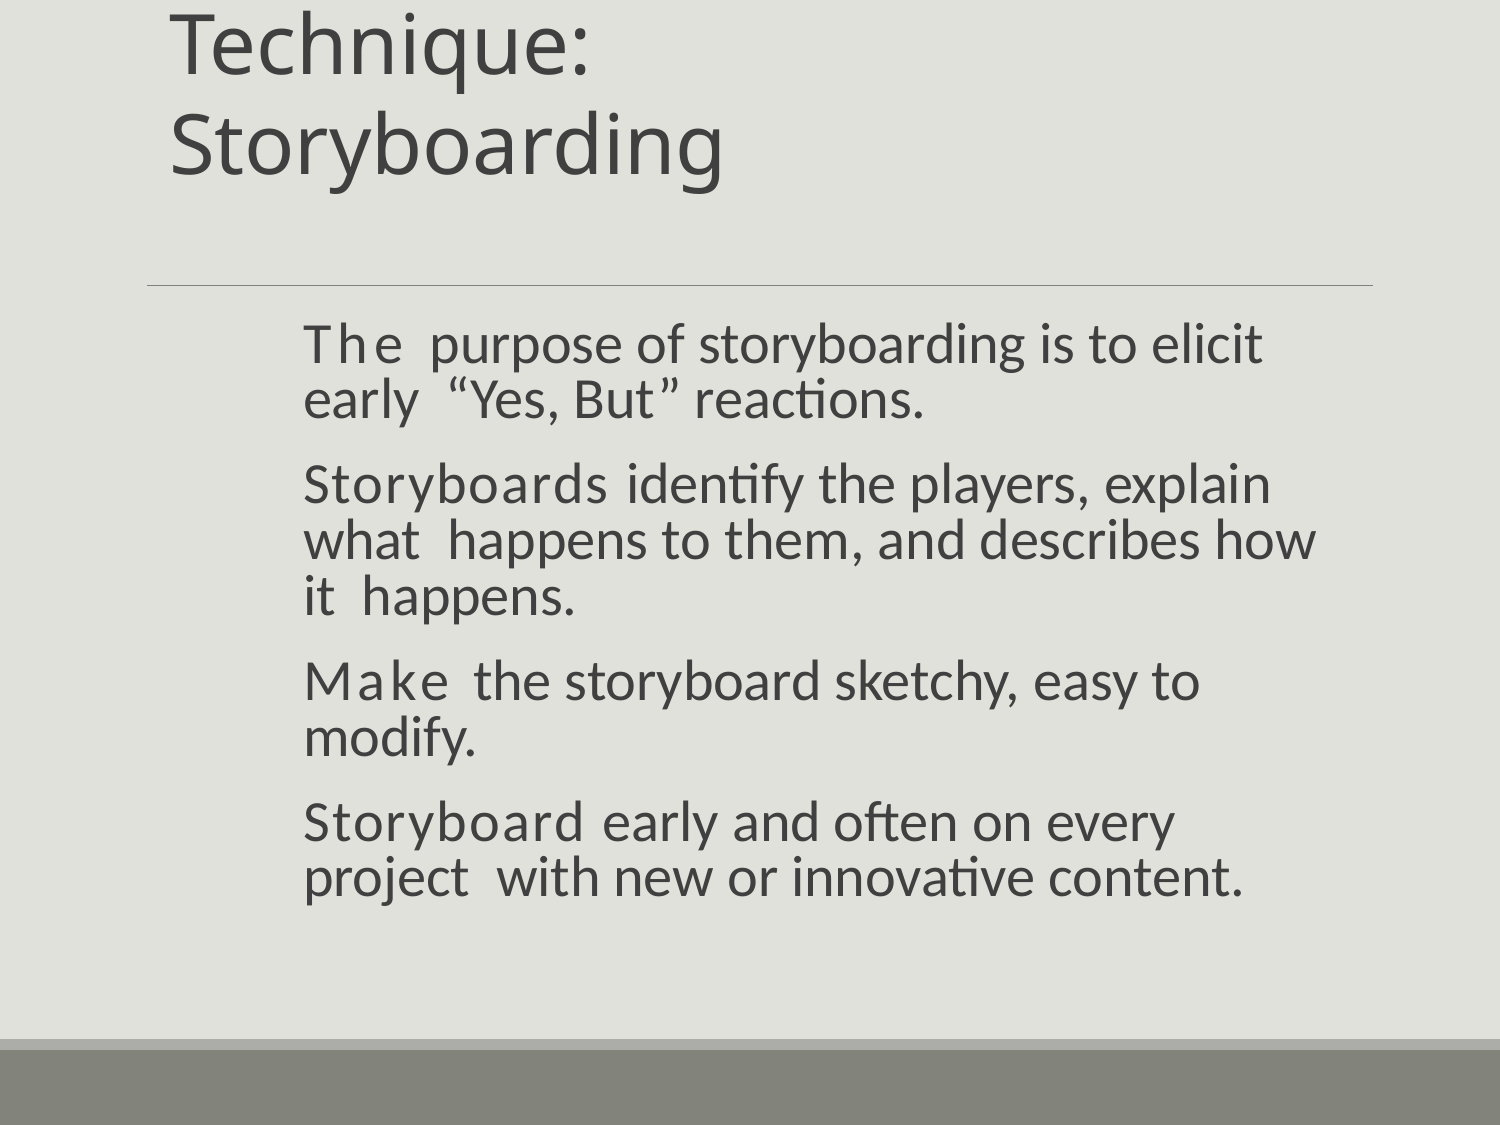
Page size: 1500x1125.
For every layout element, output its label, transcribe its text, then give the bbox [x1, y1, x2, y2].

list The purpose of storyboarding is to elicit early “Yes, But” reactions. Storyboards identify the players, explain what happens to them, and describes how it happens. Make the storyboard sketchy, easy to modify. Storyboard early and often on every project with new or innovative content. [135, 302, 1373, 957]
title Technique: Storyboarding [167, 0, 1125, 191]
